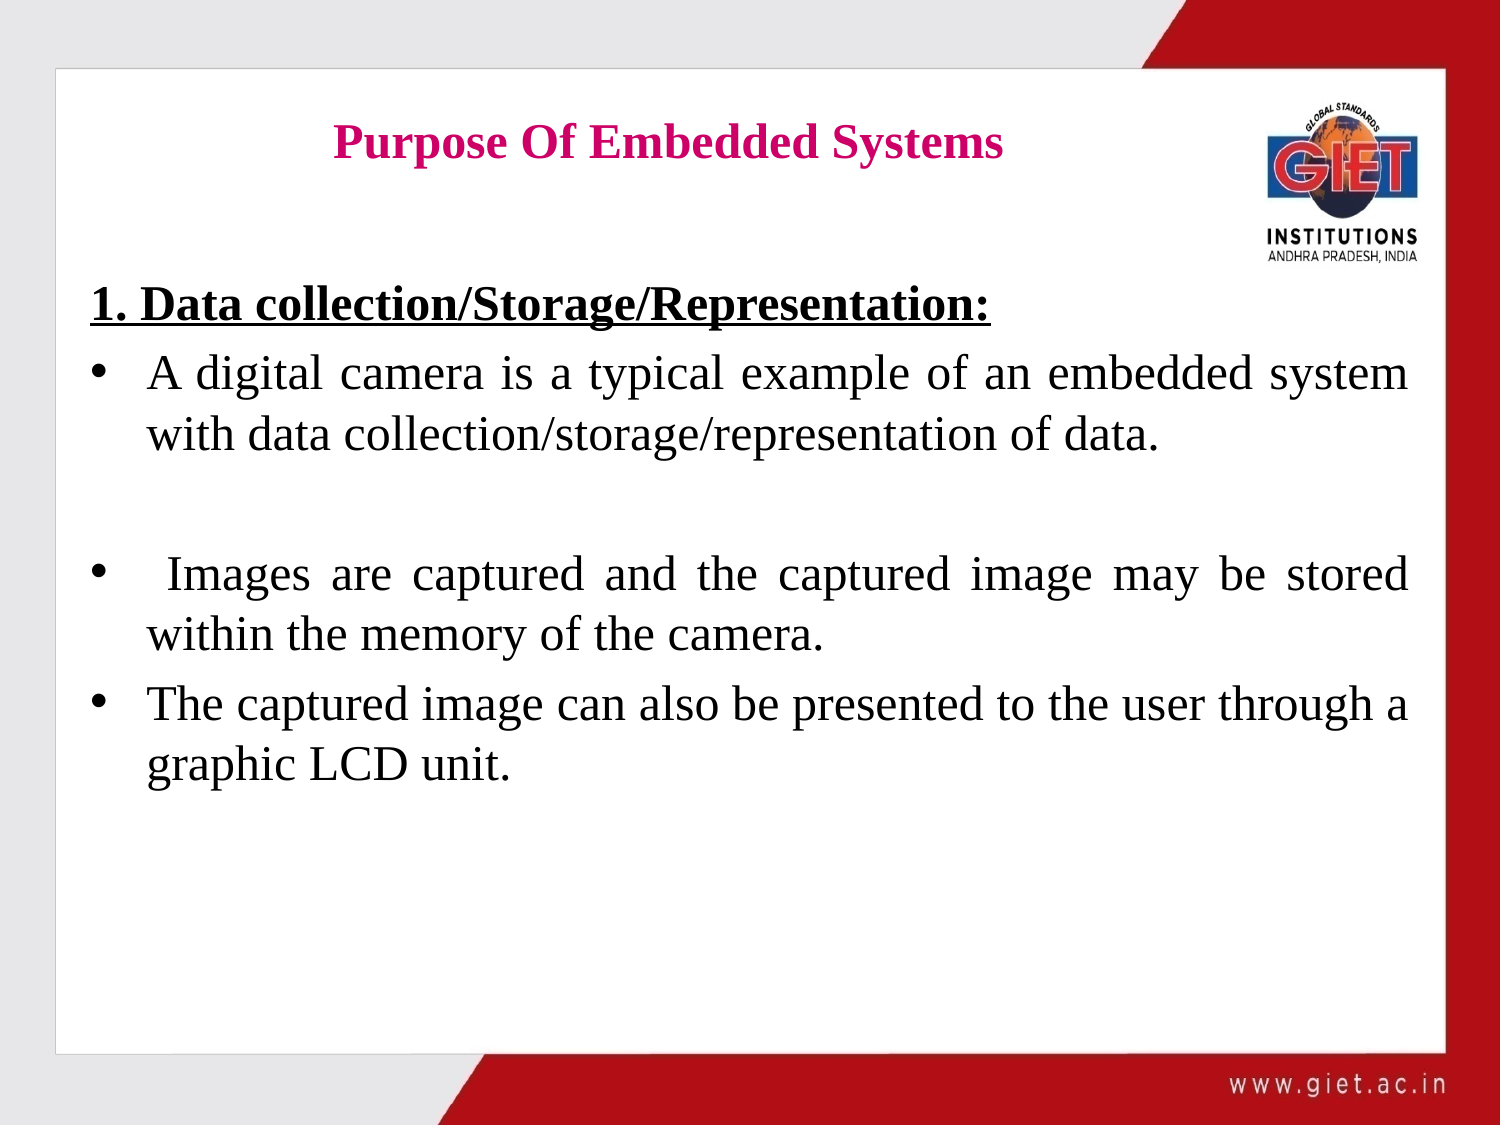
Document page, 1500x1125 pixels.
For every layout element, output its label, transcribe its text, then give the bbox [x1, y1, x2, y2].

list 1. Data collection/Storage/Representation: A digital camera is a typical example of an embedded system with data collection/storage/representation of data. Images are captured and the captured image may be stored within the memory of the camera. The captured image can also be presented to the user through a graphic LCD unit. [75, 262, 1425, 1005]
title Purpose Of Embedded Systems [75, 45, 1263, 233]
picture [0, 0, 1500, 1125]
